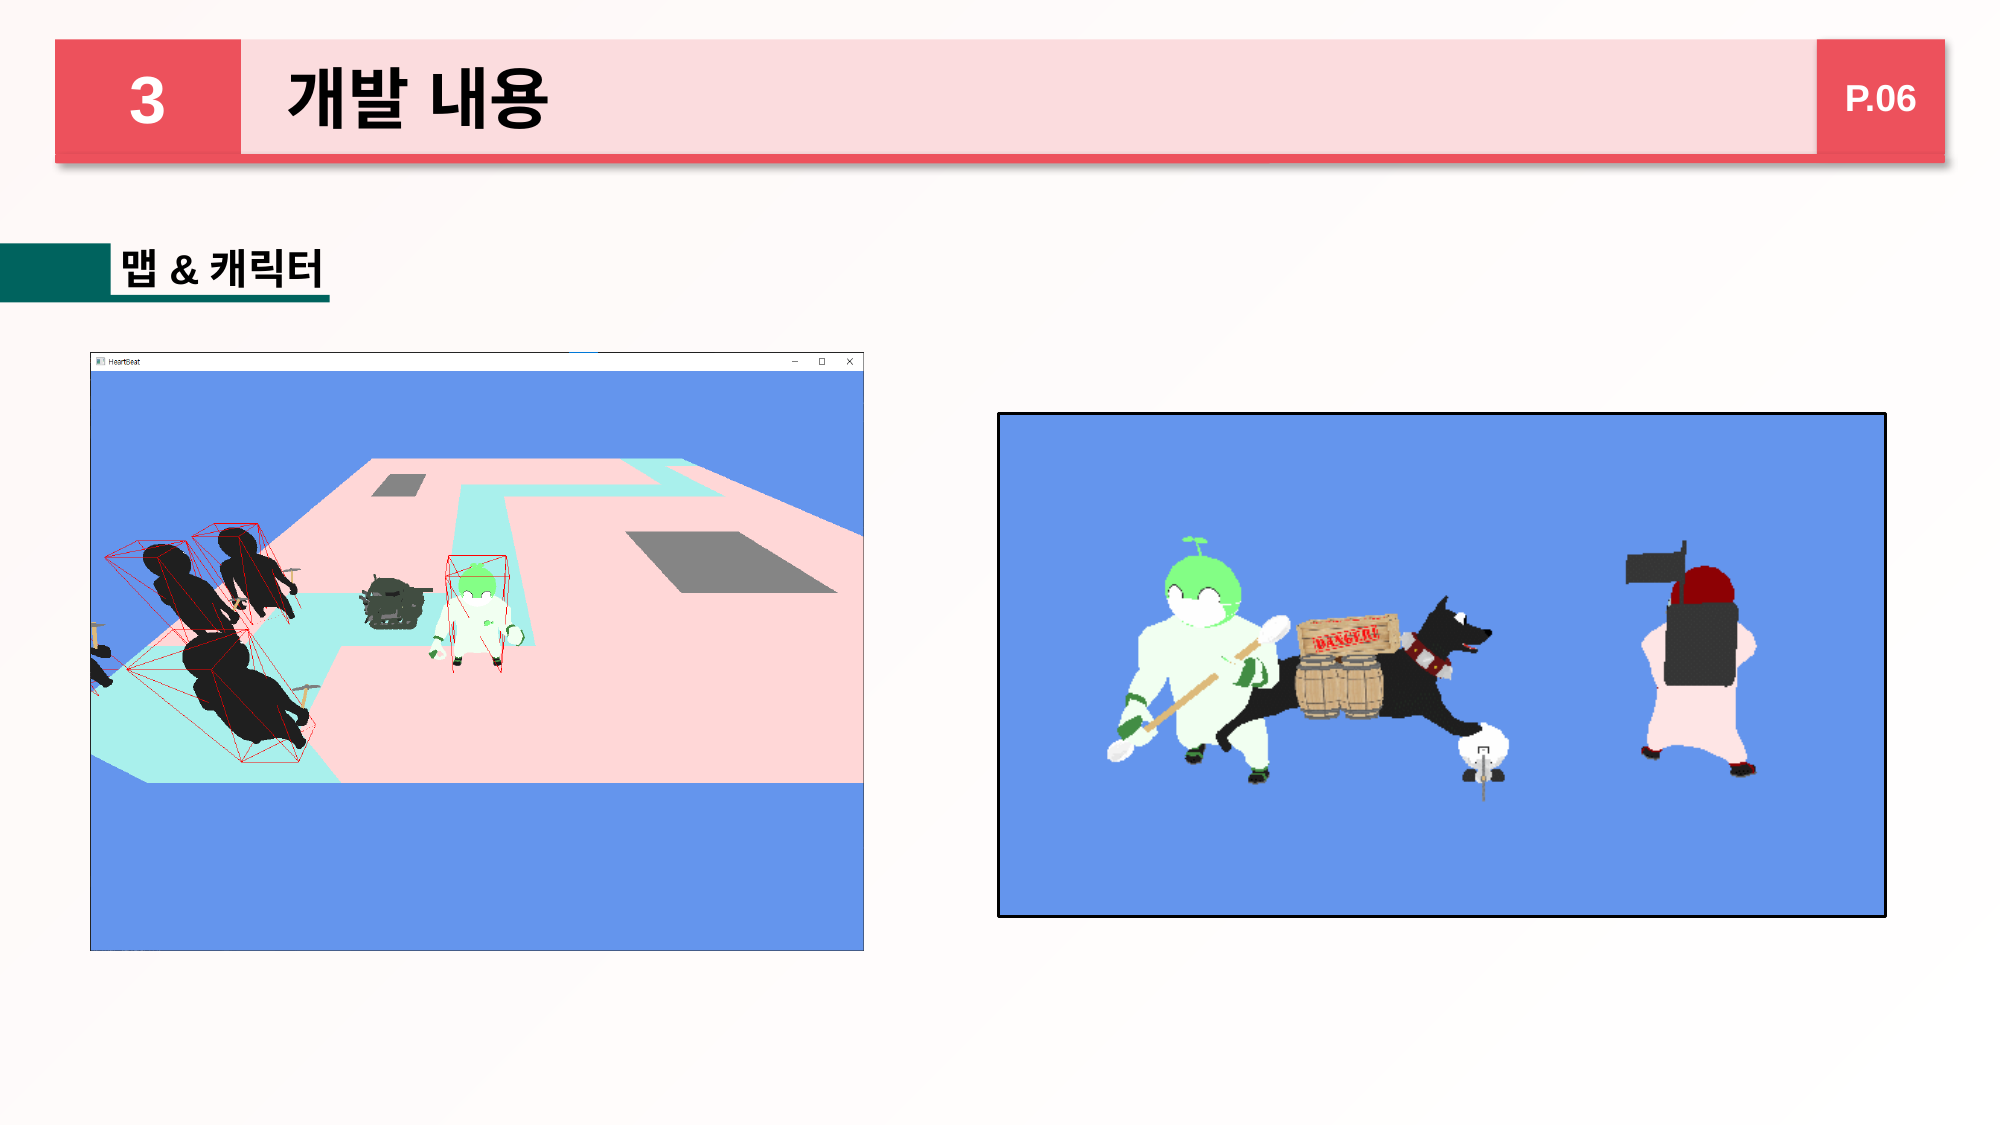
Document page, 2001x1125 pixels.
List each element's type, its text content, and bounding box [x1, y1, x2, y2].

text_box [0, 242, 112, 294]
text_box 개발 내용 [242, 38, 1816, 150]
text_box [53, 152, 1947, 165]
text_box P.06 [1816, 38, 1946, 151]
text_box 맵&캐릭터 [101, 235, 345, 301]
text_box [0, 294, 331, 304]
text_box 3 [54, 38, 242, 153]
picture [89, 352, 864, 951]
picture [999, 415, 1885, 916]
